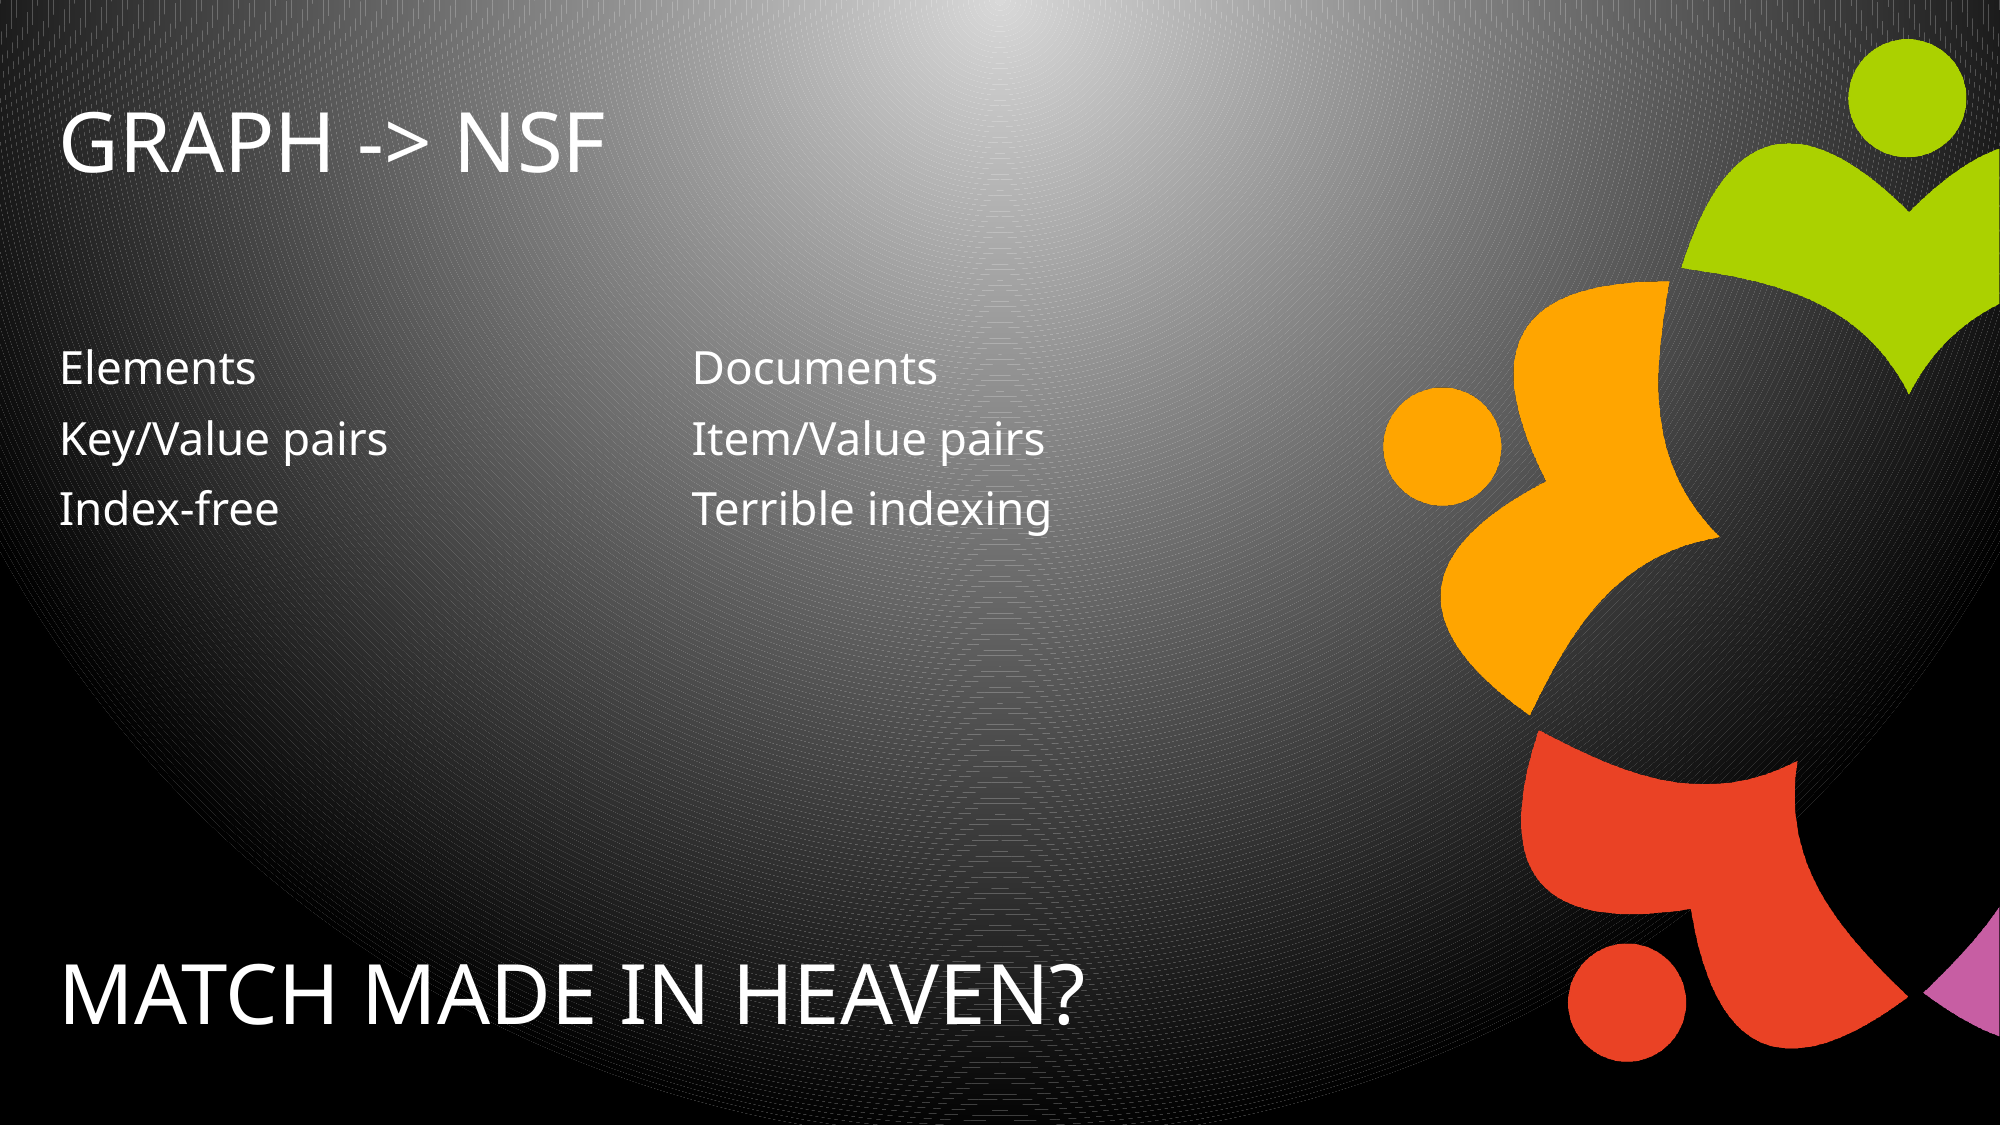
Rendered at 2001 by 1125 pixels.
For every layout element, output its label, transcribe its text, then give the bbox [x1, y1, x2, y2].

picture [1318, 39, 2000, 1103]
list Documents Item/Value pairs Terrible indexing [676, 337, 1361, 891]
text_box Match made in heaven? [43, 891, 1640, 1104]
title Graph -> NSF [43, 39, 1640, 252]
list Elements Key/Value pairs Index-free [43, 337, 648, 891]
